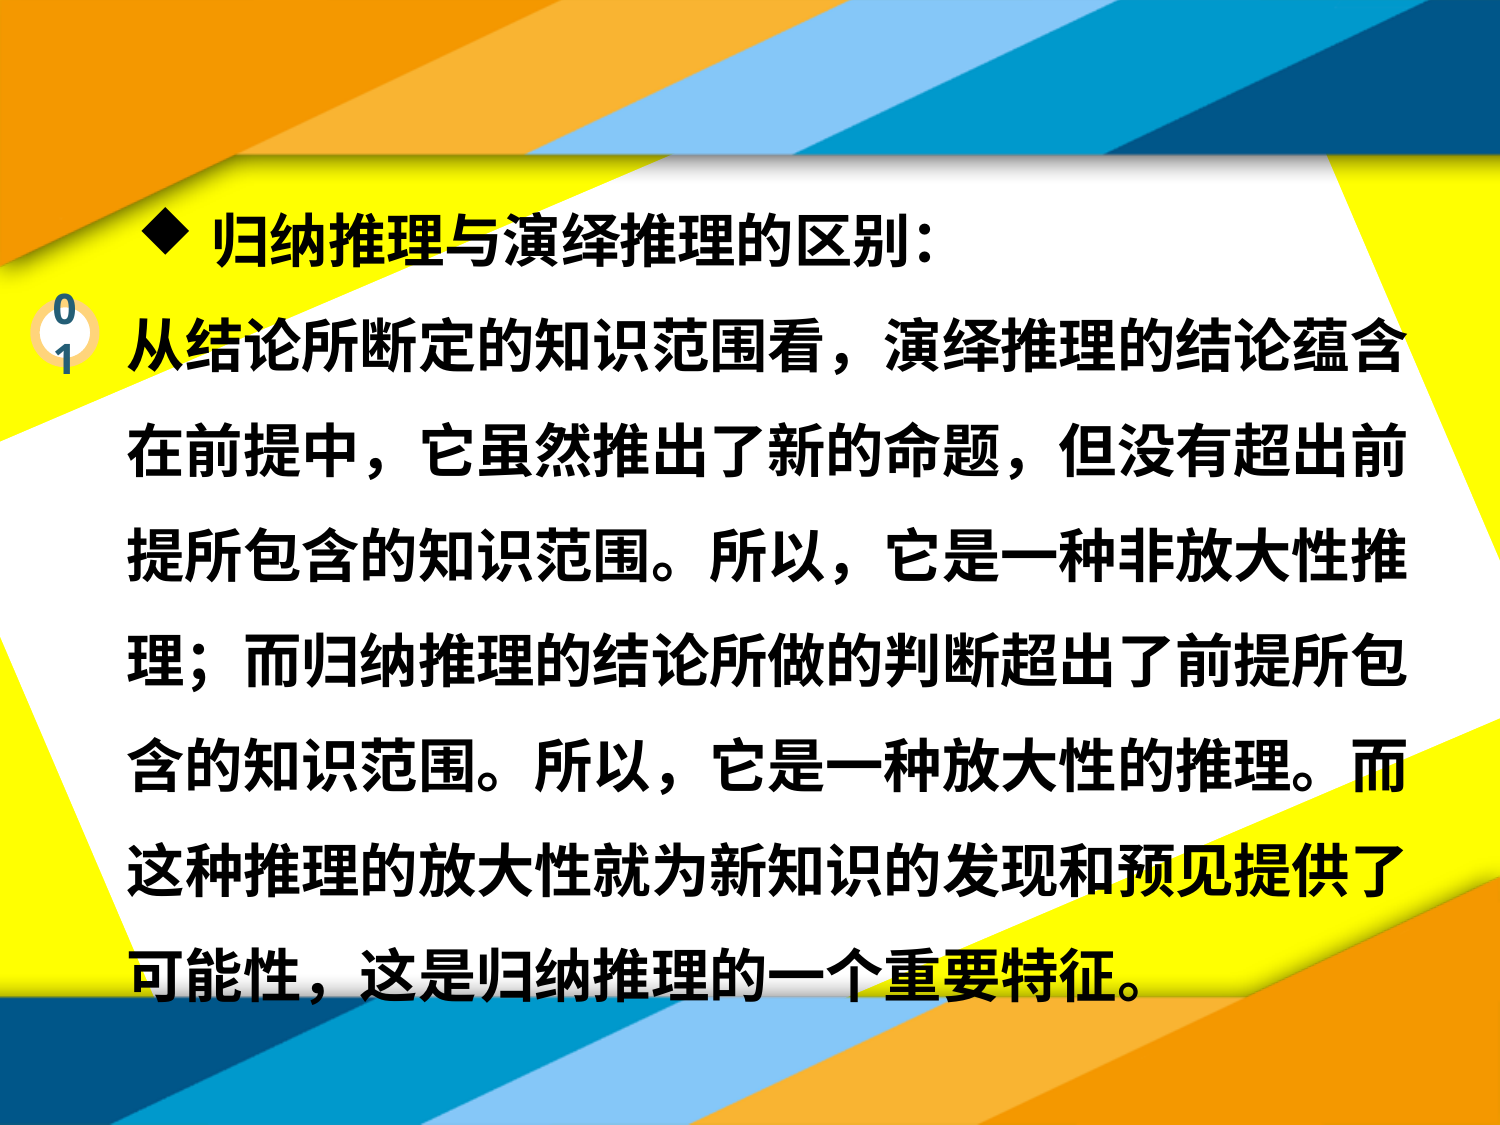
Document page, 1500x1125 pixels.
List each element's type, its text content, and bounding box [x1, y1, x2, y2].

text_box 从结论所断定的知识范围看，演绎推理的结论蕴含在前提中，它虽然推出了新的命题，但没有超出前提所包含的知识范围。所以，它是一种非放大性推理；而归纳推理的结论所做的判断超出了前提所包含的知识范围。所以，它是一种放大性的推理。而这种推理的放大性就为新知识的发现和预见提供了可能性，这是归纳推理的一个重要特征。 [112, 267, 1435, 1017]
picture [0, 0, 1500, 558]
text_box 归纳推理与演绎推理的区别： [121, 196, 1022, 267]
text_box 01 [34, 302, 95, 363]
picture [0, 639, 330, 1122]
picture [421, 712, 1500, 1125]
